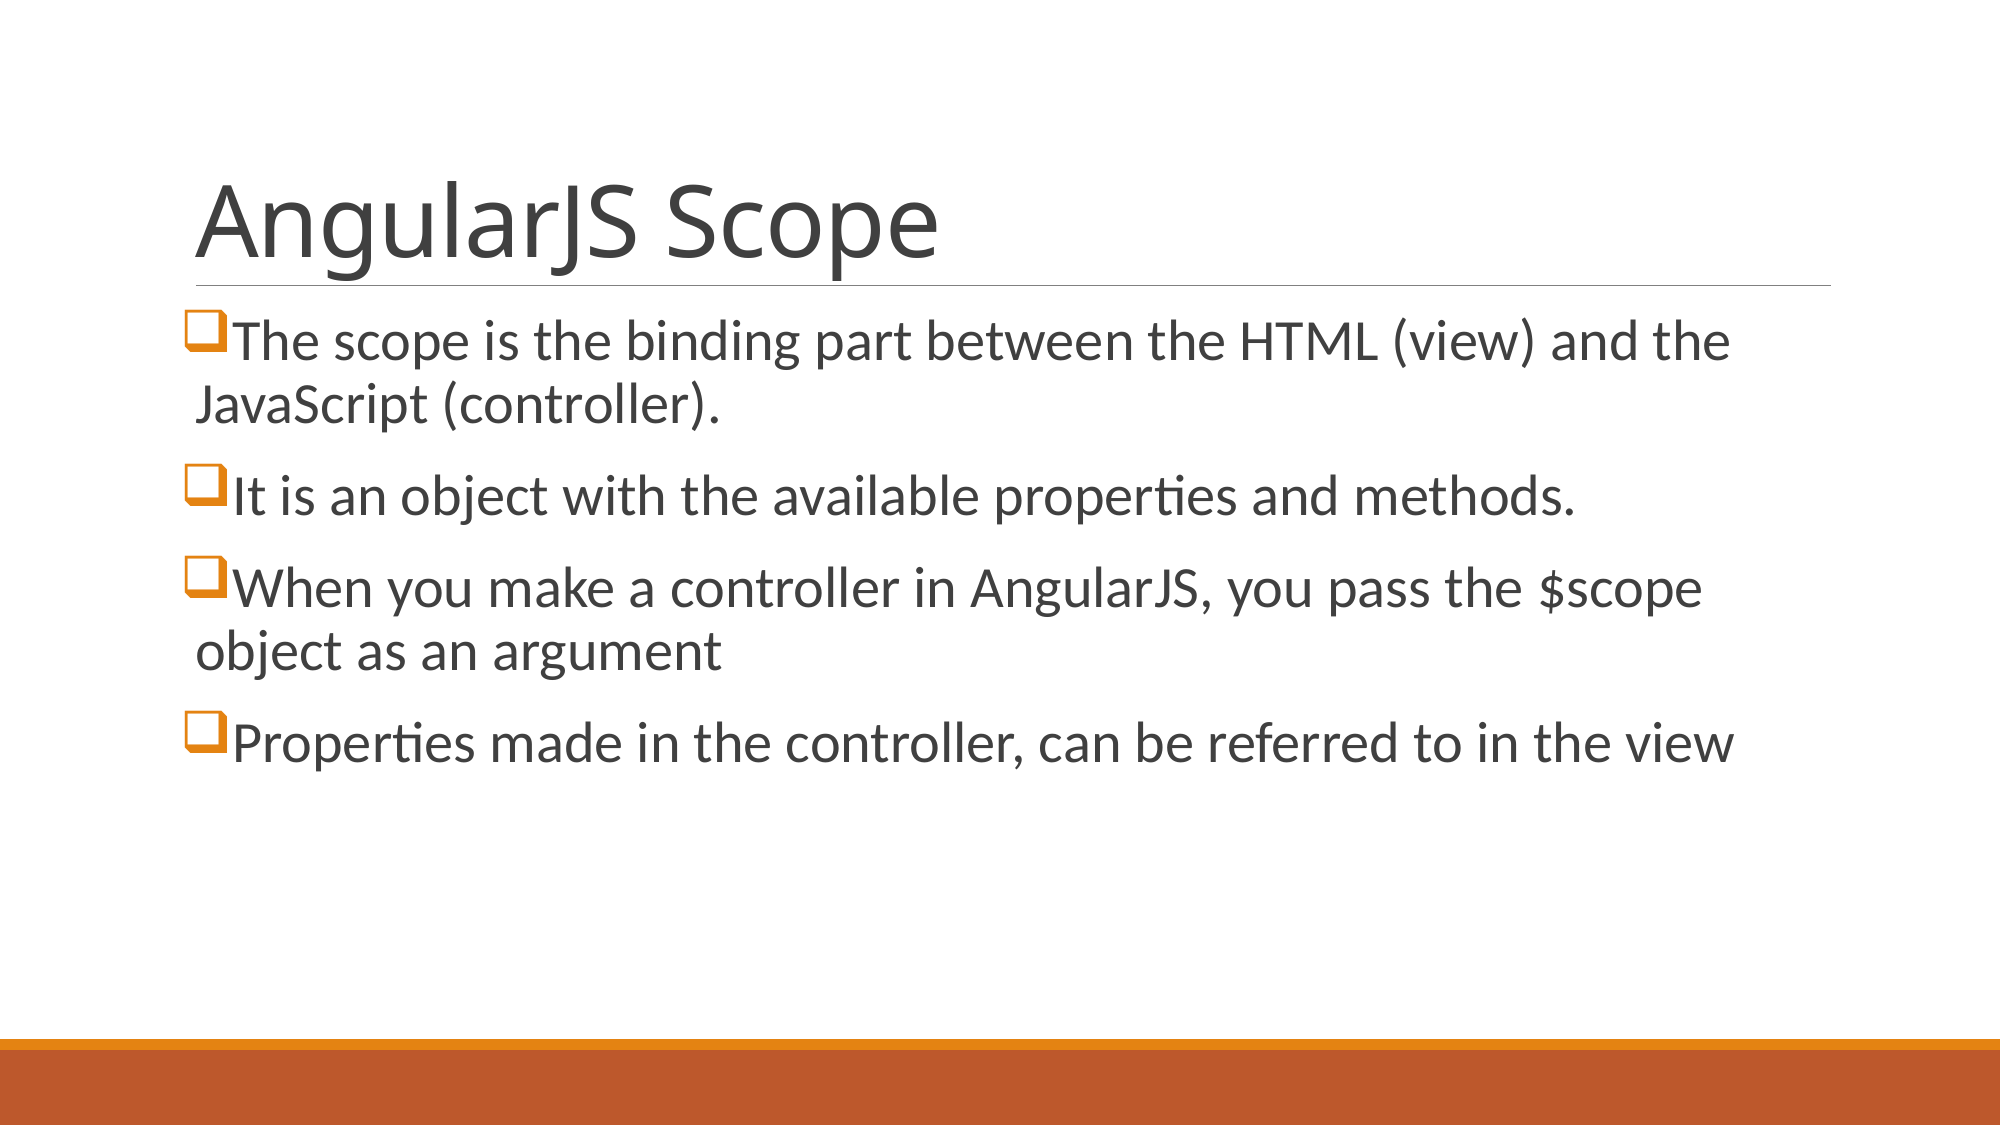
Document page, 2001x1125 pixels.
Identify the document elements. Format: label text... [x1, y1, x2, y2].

title AngularJS Scope [180, 47, 1830, 285]
list The scope is the binding part between the HTML (view) and the JavaScript (controller). It is an object with the available properties and methods. When you make a controller in AngularJS, you pass the $scope object as an argument Properties made in the controller, can be referred to in the view [180, 302, 1830, 963]
